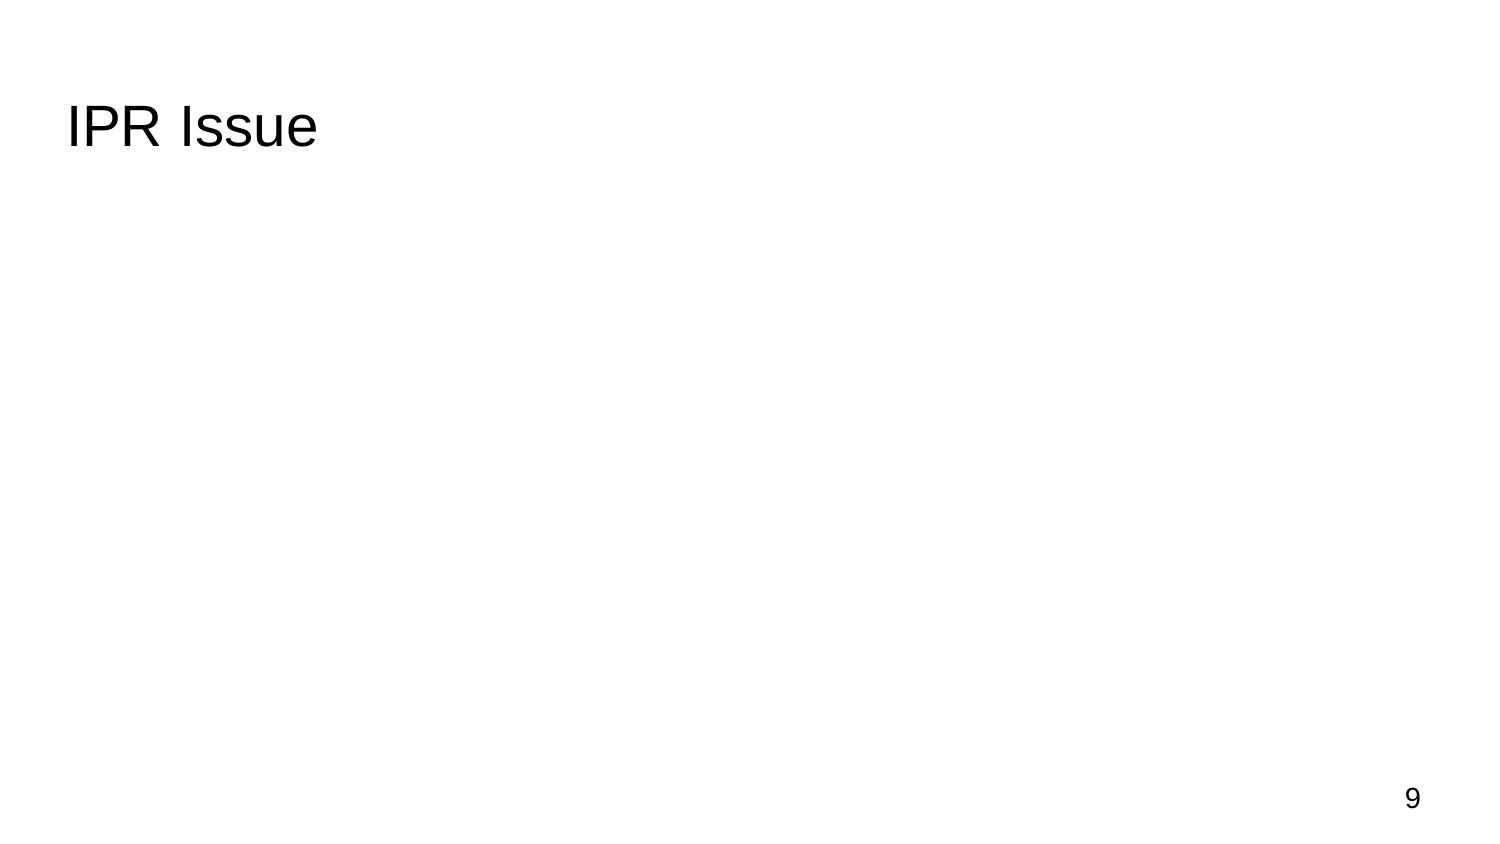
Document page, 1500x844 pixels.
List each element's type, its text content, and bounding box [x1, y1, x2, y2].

slide_number 9 [1389, 764, 1480, 830]
title IPR Issue [51, 72, 1449, 167]
